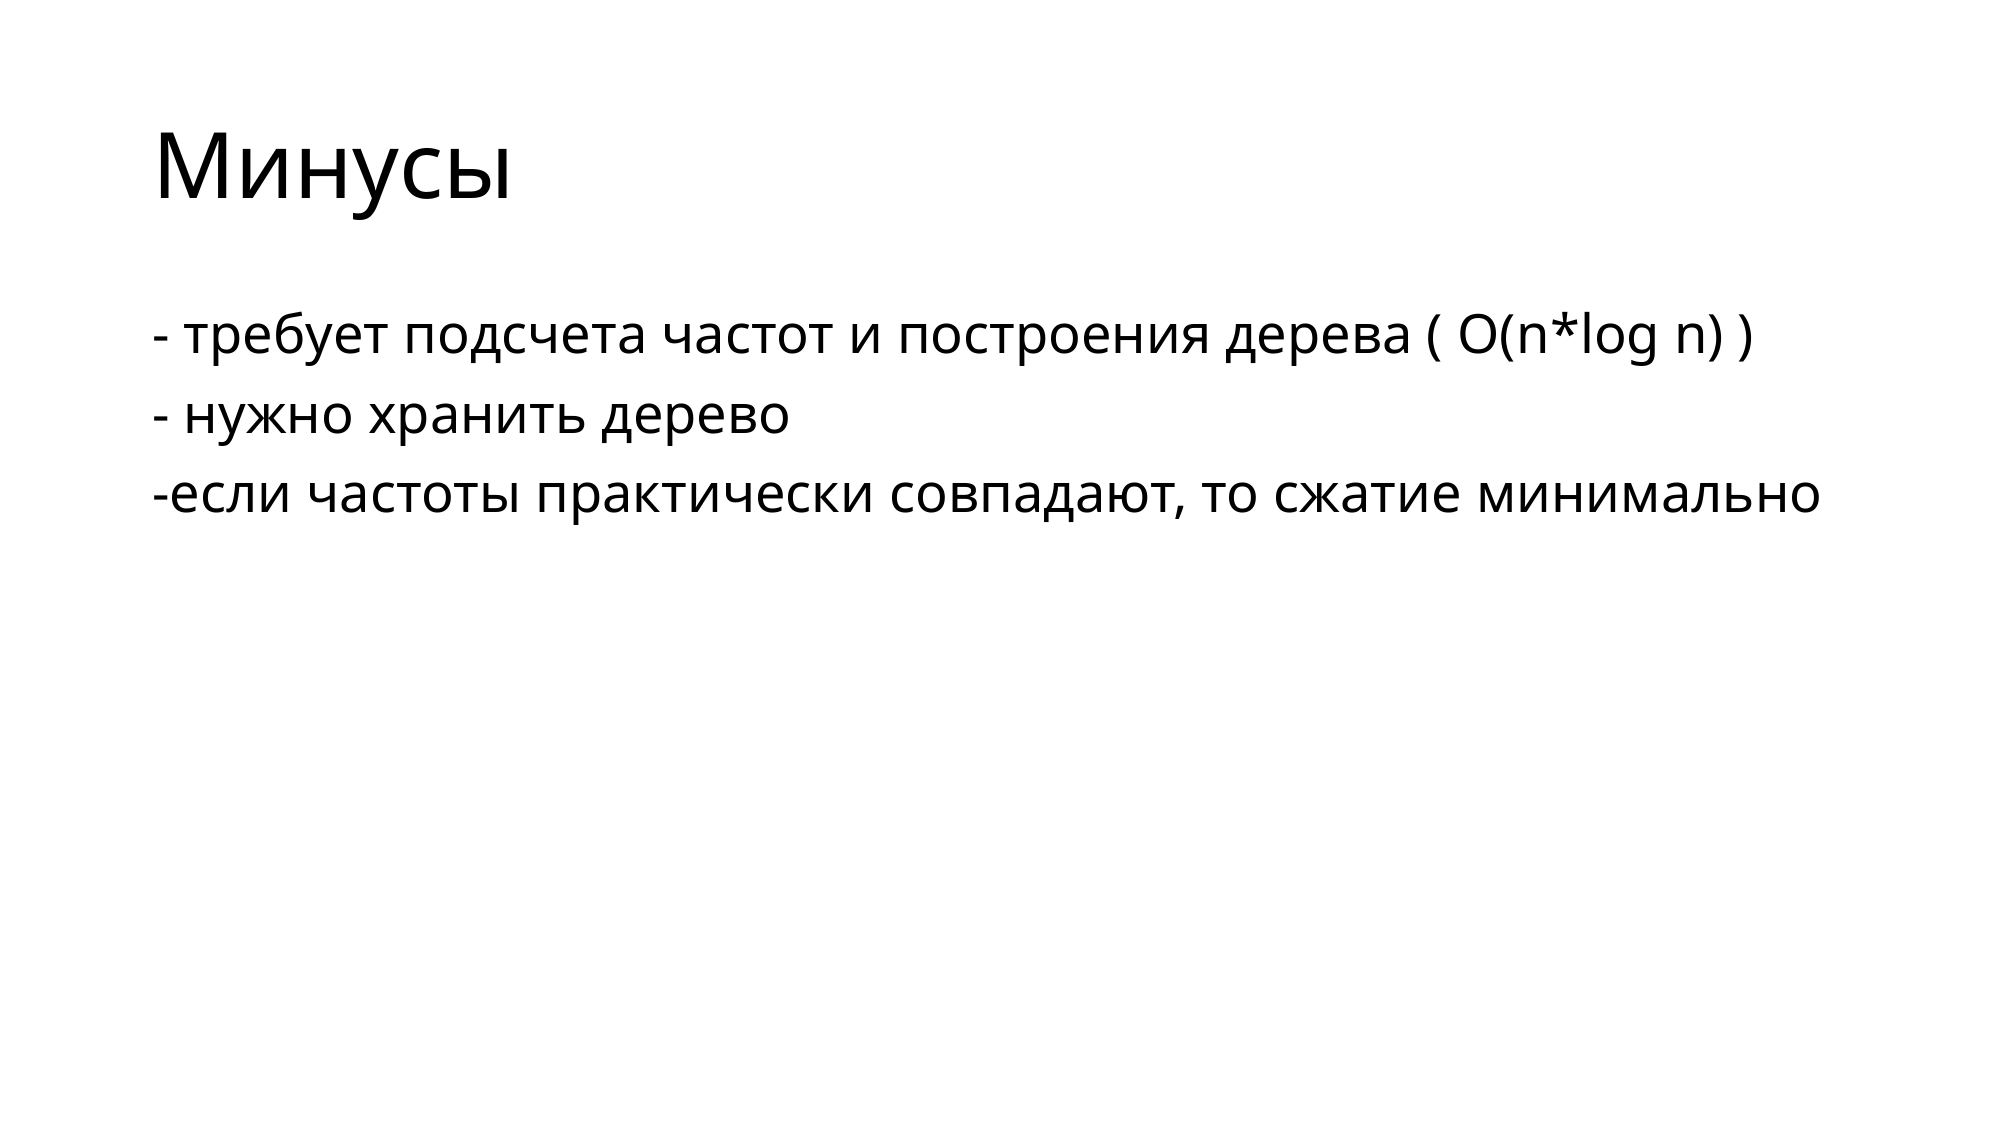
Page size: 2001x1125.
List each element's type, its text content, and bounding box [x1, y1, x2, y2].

title Минусы [137, 59, 1863, 278]
list - требует подсчета частот и построения дерева ( О(n*log n) ) - нужно хранить дерево -если частоты практически совпадают, то сжатие минимально [137, 299, 1863, 1014]
